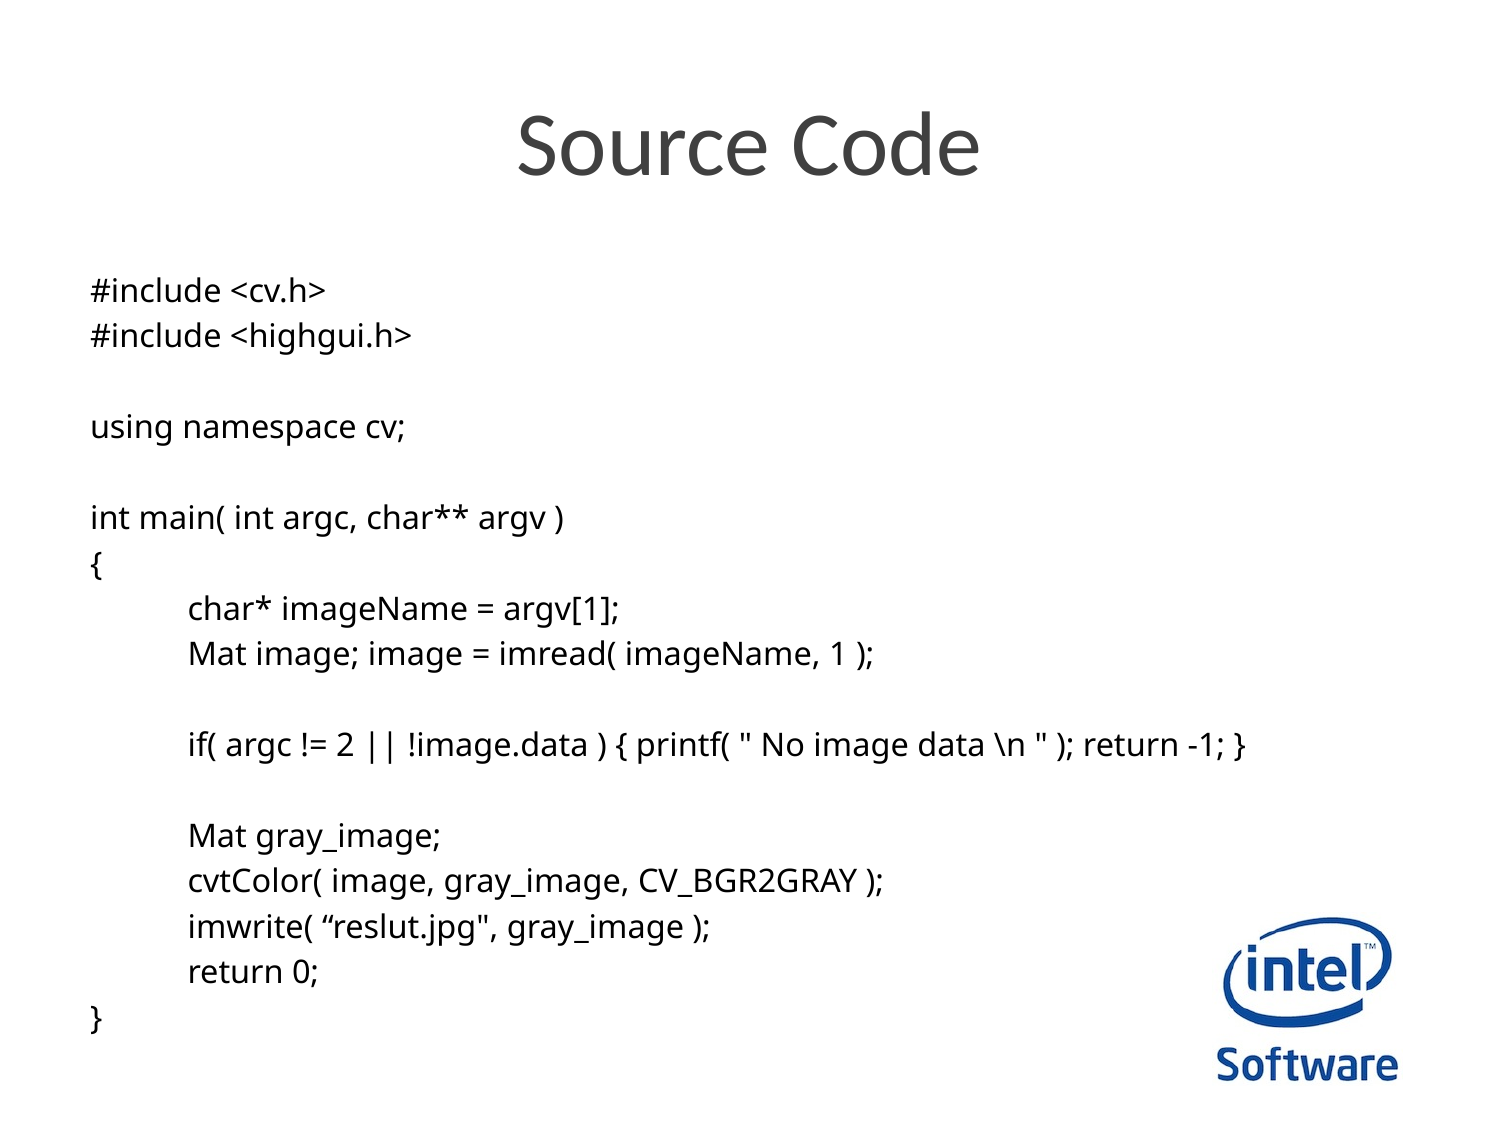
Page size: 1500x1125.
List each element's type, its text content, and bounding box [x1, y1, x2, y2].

picture [1212, 912, 1403, 1087]
list #include <cv.h> #include <highgui.h> using namespace cv; int main( int argc, char** argv ) { char* imageName = argv[1]; Mat image; image = imread( imageName, 1 ); if( argc != 2 || !image.data ) { printf( " No image data \n " ); return -1; } Mat gray_image; cvtColor( image, gray_image, CV_BGR2GRAY ); imwrite( “reslut.jpg", gray_image ); return 0; } [75, 262, 1425, 1050]
title Source Code [75, 45, 1425, 233]
